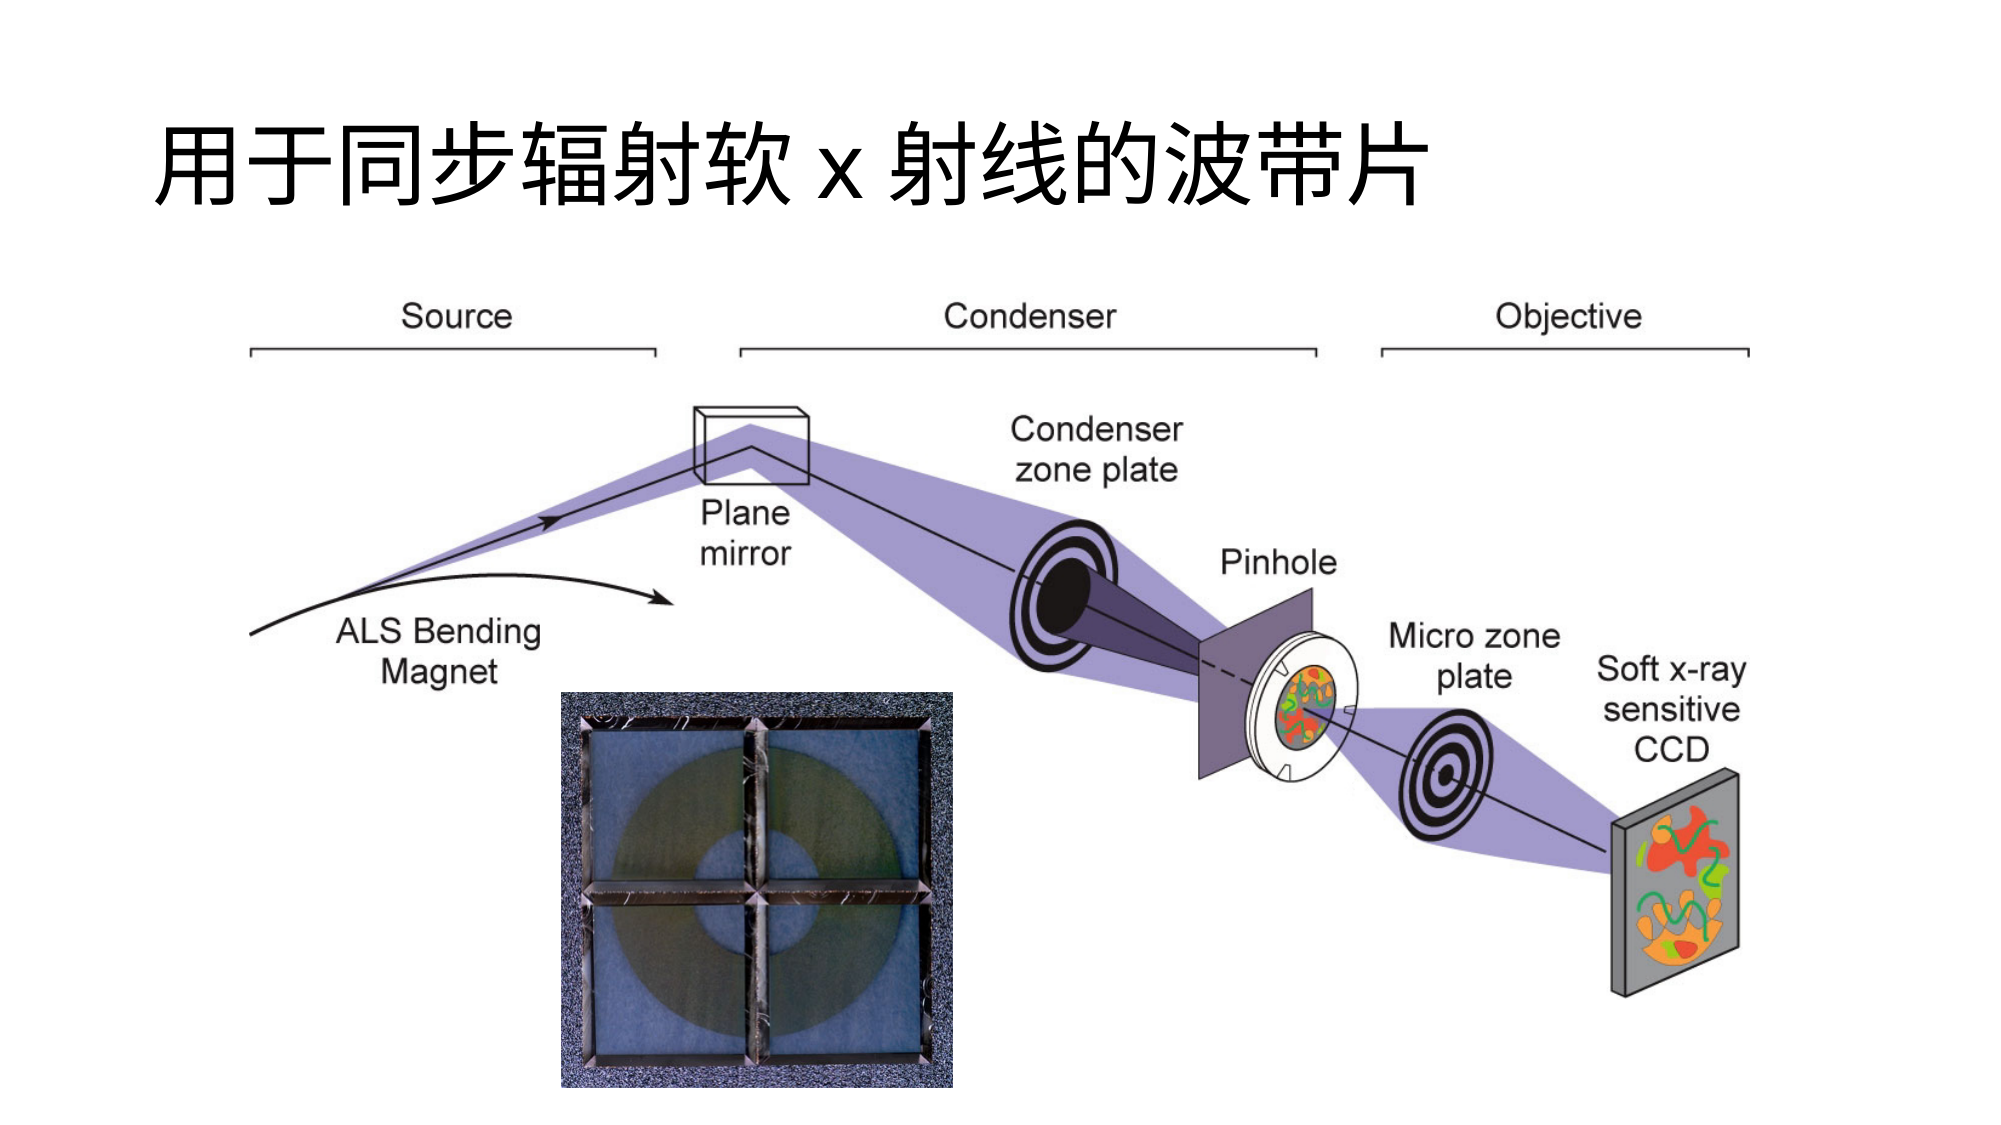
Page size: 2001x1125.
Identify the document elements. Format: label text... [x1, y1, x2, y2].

picture [249, 296, 1750, 1088]
title 用于同步辐射软x射线的波带片 [137, 59, 1863, 278]
